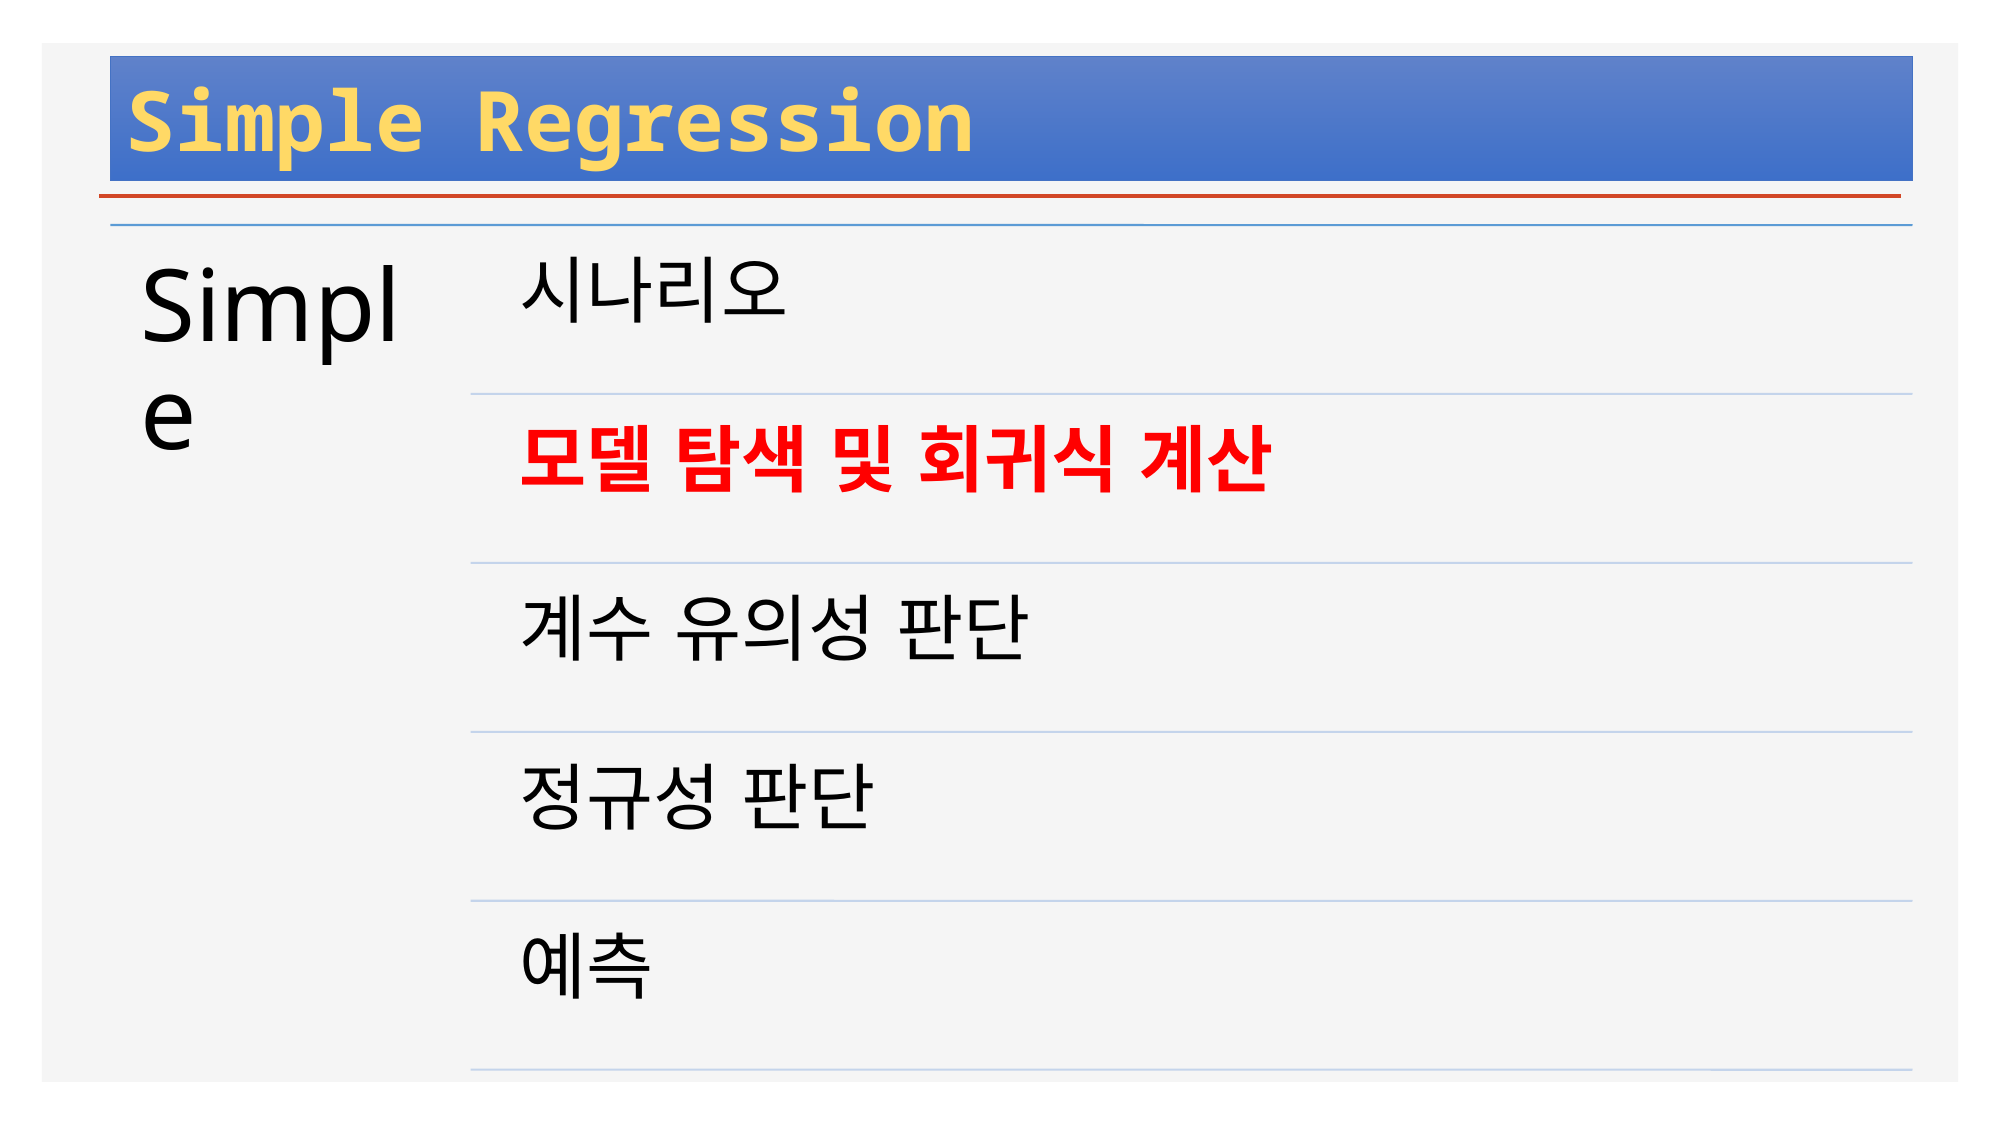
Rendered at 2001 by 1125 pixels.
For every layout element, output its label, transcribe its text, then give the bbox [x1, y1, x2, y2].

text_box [110, 224, 1913, 1079]
text_box Simple Regression [110, 56, 1913, 181]
